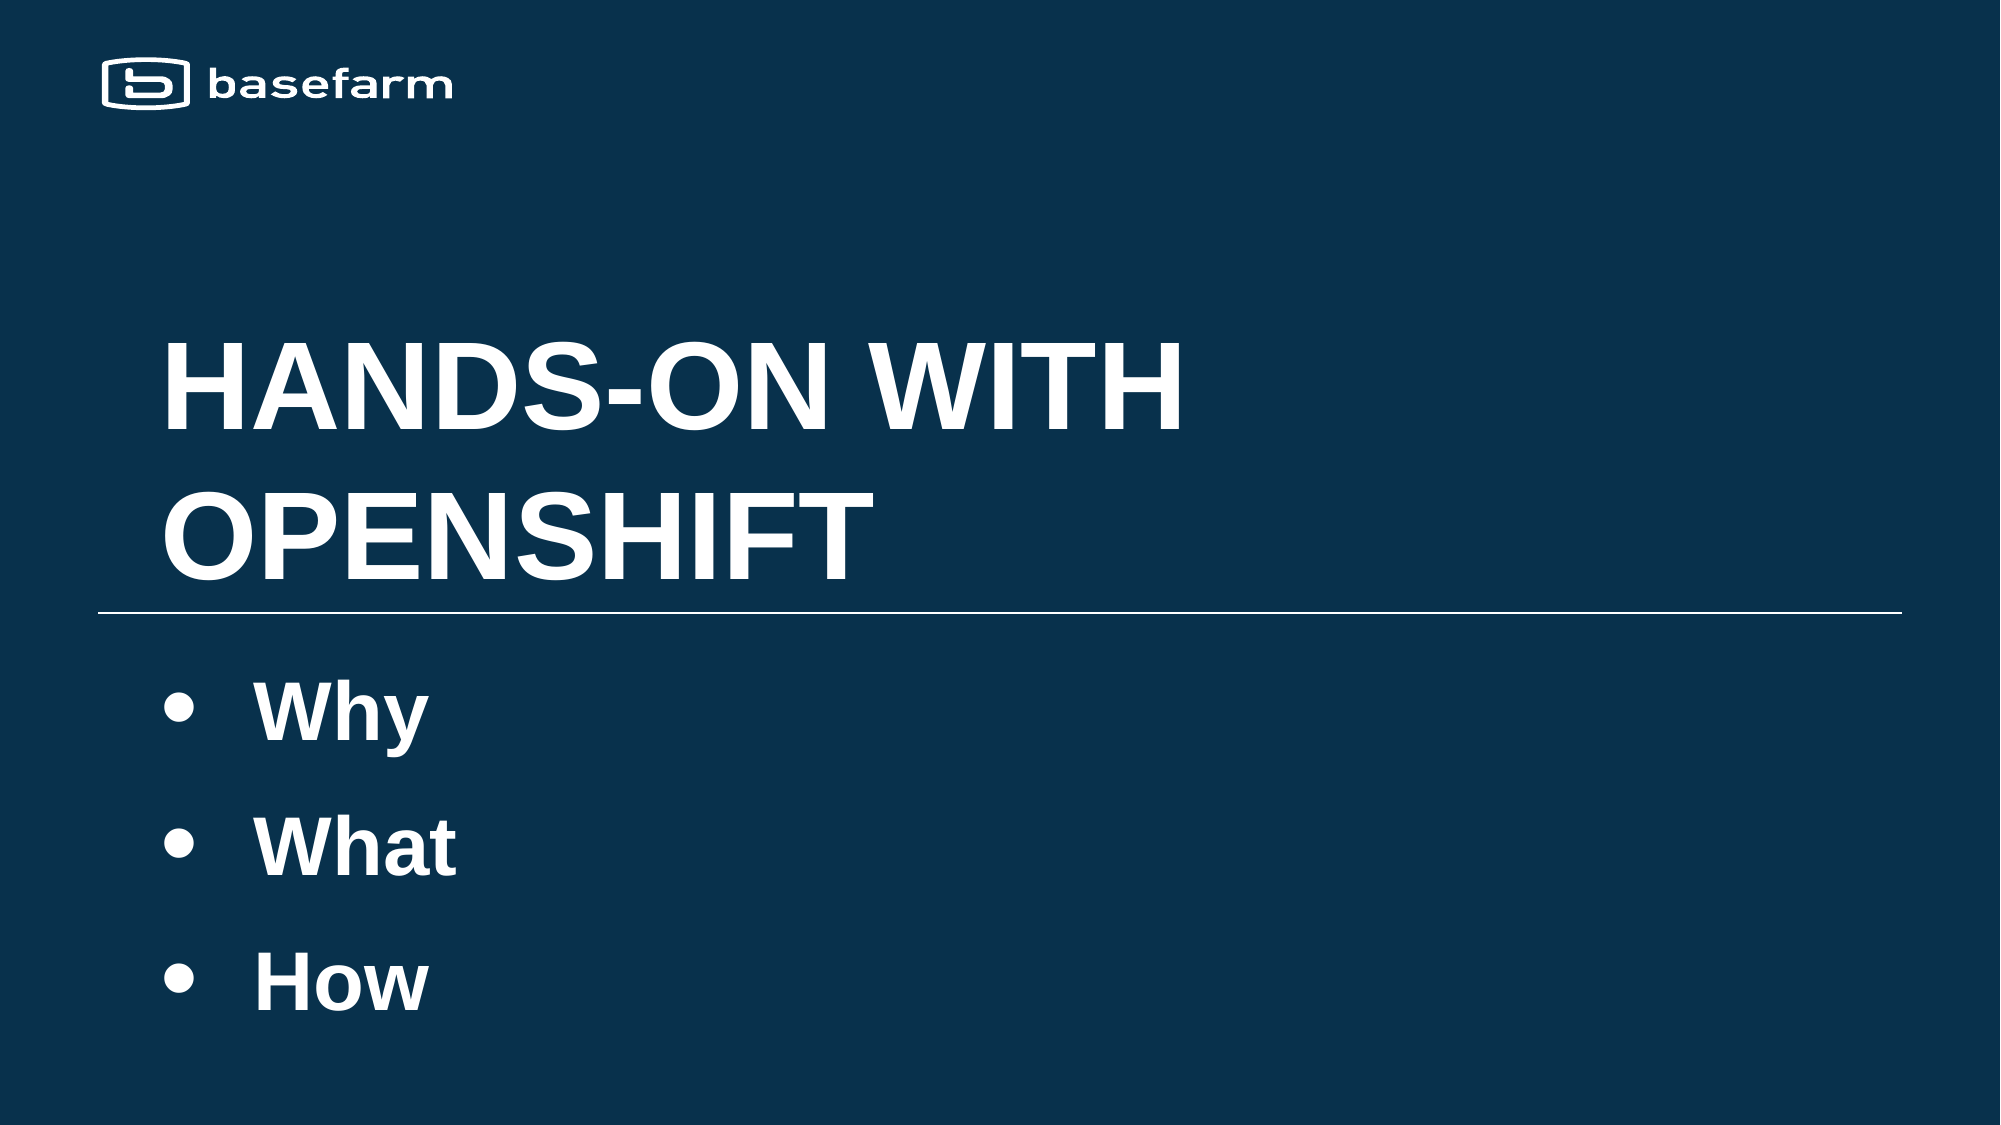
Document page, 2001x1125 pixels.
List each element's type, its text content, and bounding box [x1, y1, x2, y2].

subtitle Why What How [160, 656, 1849, 944]
title Hands-on with OpenShift [160, 277, 1861, 605]
